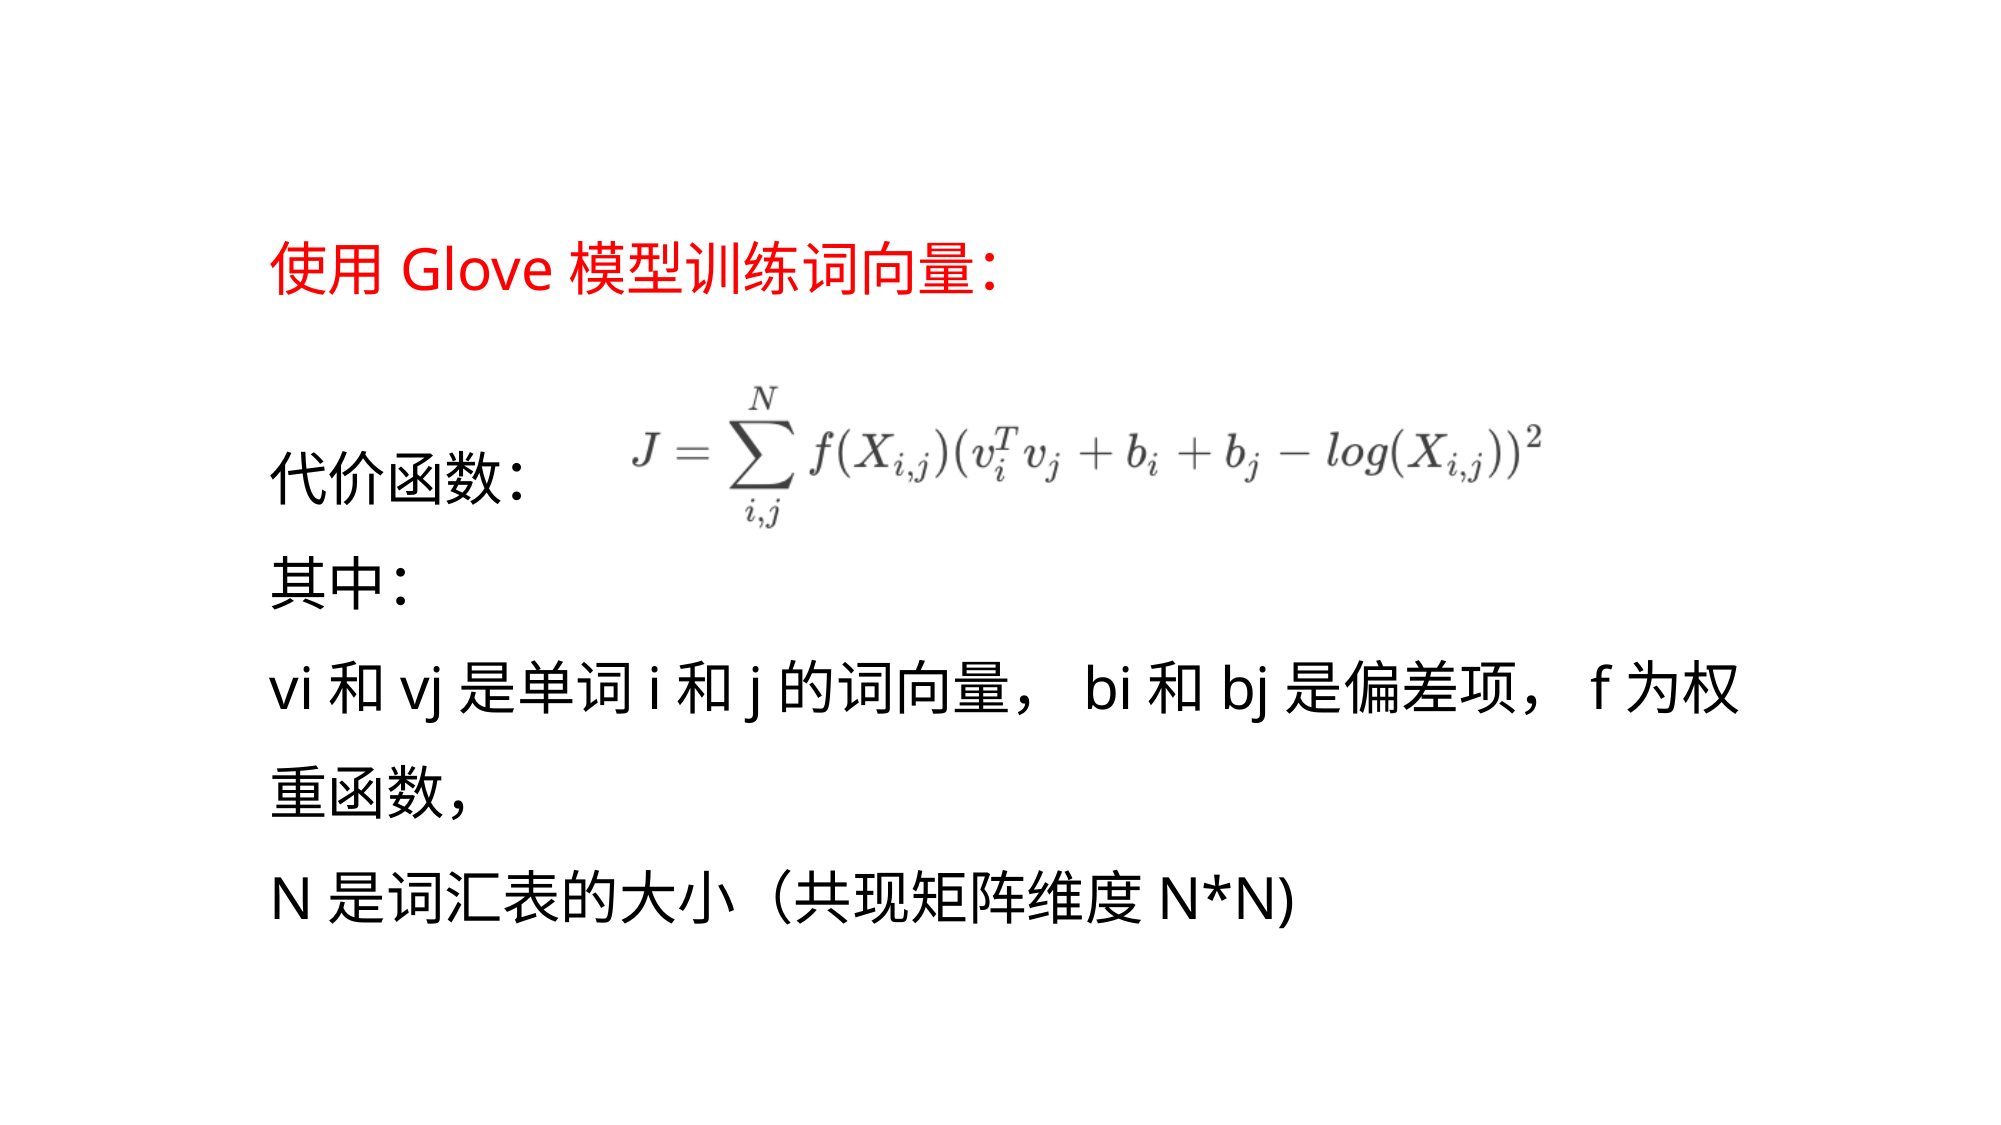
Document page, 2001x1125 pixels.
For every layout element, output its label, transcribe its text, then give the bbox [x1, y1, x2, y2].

text_box 使用Glove模型训练词向量： 代价函数： 其中： vi和vj是单词i和j的词向量，bi和bj是偏差项，f为权重函数， N是词汇表的大小（共现矩阵维度N*N) [255, 189, 1767, 939]
picture [584, 363, 1645, 580]
